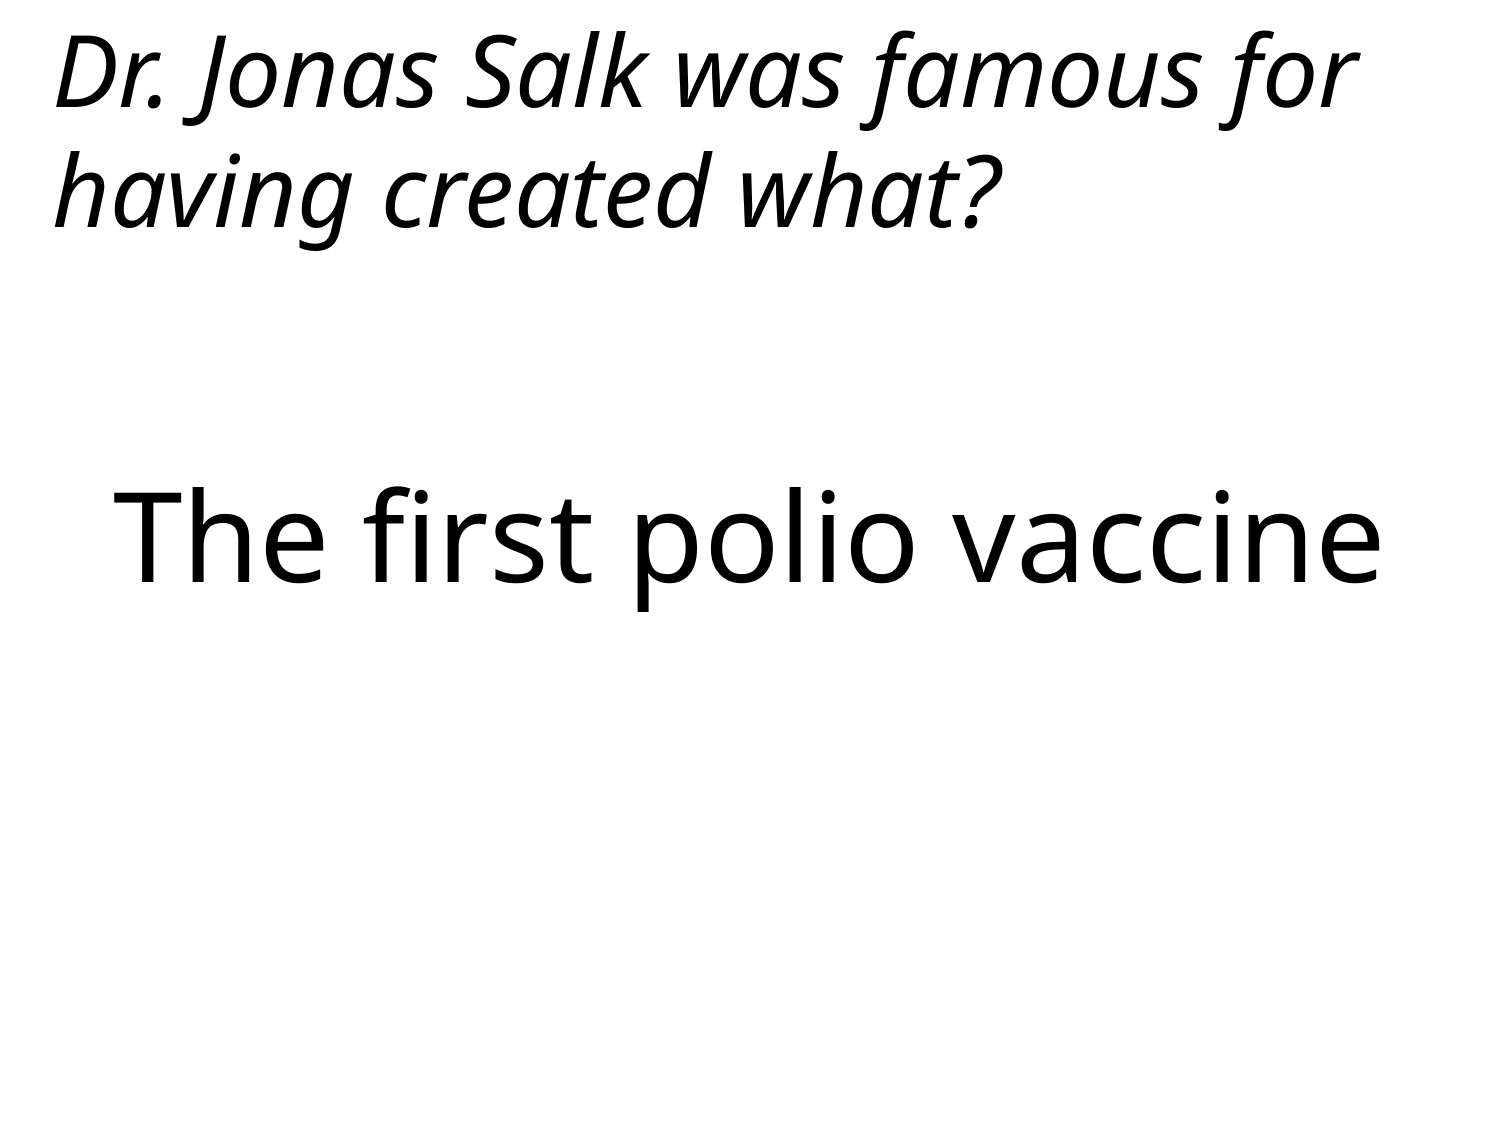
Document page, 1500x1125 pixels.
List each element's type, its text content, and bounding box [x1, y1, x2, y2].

text_box Dr. Jonas Salk was famous for having created what? [37, 0, 1388, 449]
text_box The first polio vaccine [0, 449, 1500, 900]
